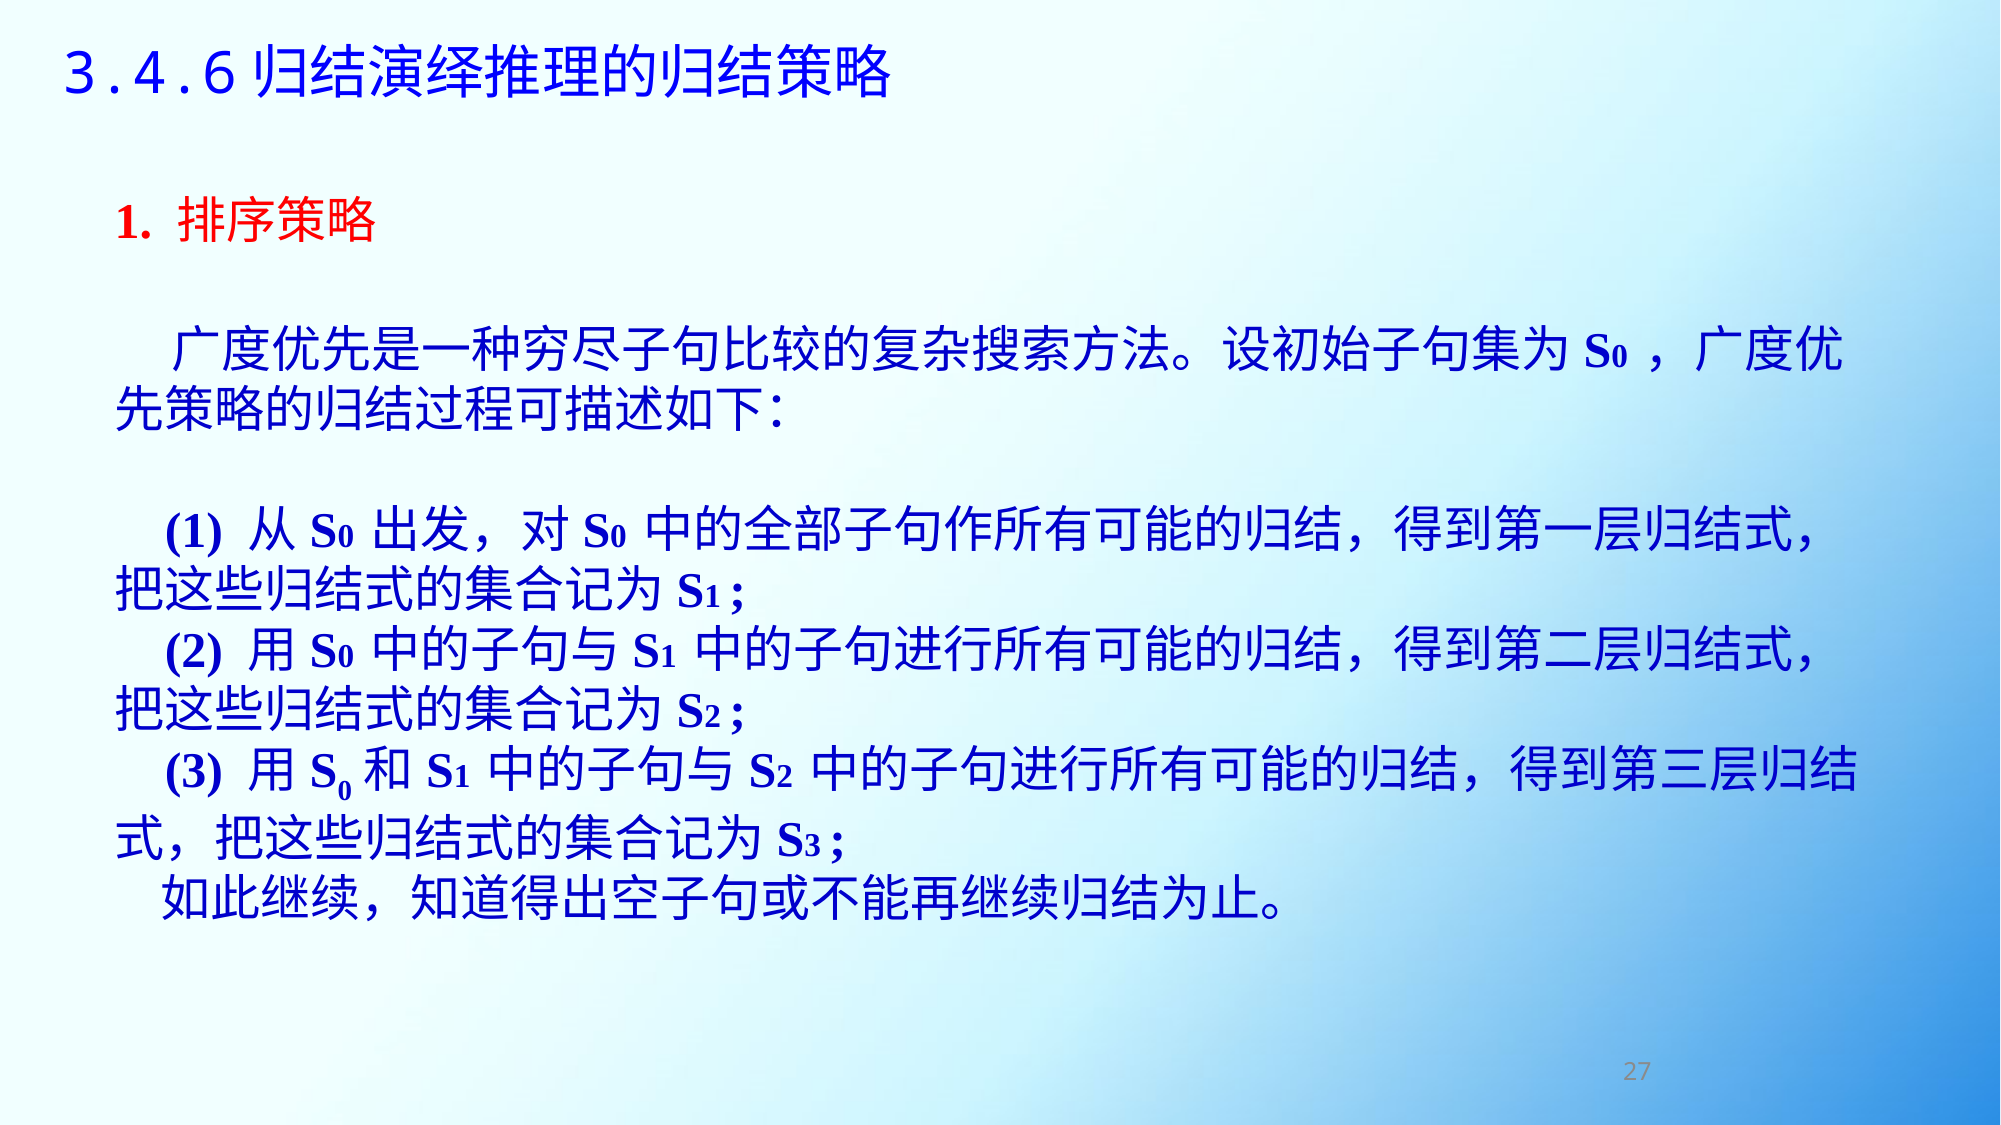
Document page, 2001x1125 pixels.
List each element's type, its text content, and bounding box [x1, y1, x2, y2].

picture [0, 0, 2001, 1125]
text_box 1. 排序策略 [99, 181, 398, 257]
title 3.4.6归结演绎推理的归结策略 [47, 21, 1398, 129]
text_box 广度优先是一种穷尽子句比较的复杂搜索方法。设初始子句集为S0 ，广度优先策略的归结过程可描述如下： (1) 从S0 出发，对S0 中的全部子句作所有可能的归结，得到第一层归结式，把这些归结式的集合记为S1 ; (2) 用S0 中的子句与S1 中的子句进行所有可能的归结，得到第二层归结式，把这些归结式的集合记为S2 ; (3) 用S0和S1 中的子句与S2 中的子句进行所有可能的归结，得到第三层归结式，把这些归结式的集合记为S3 ; 如此继续，知道得出空子句或不能再继续归结为止。 [99, 310, 1900, 934]
slide_number 27 [1412, 1042, 1863, 1103]
